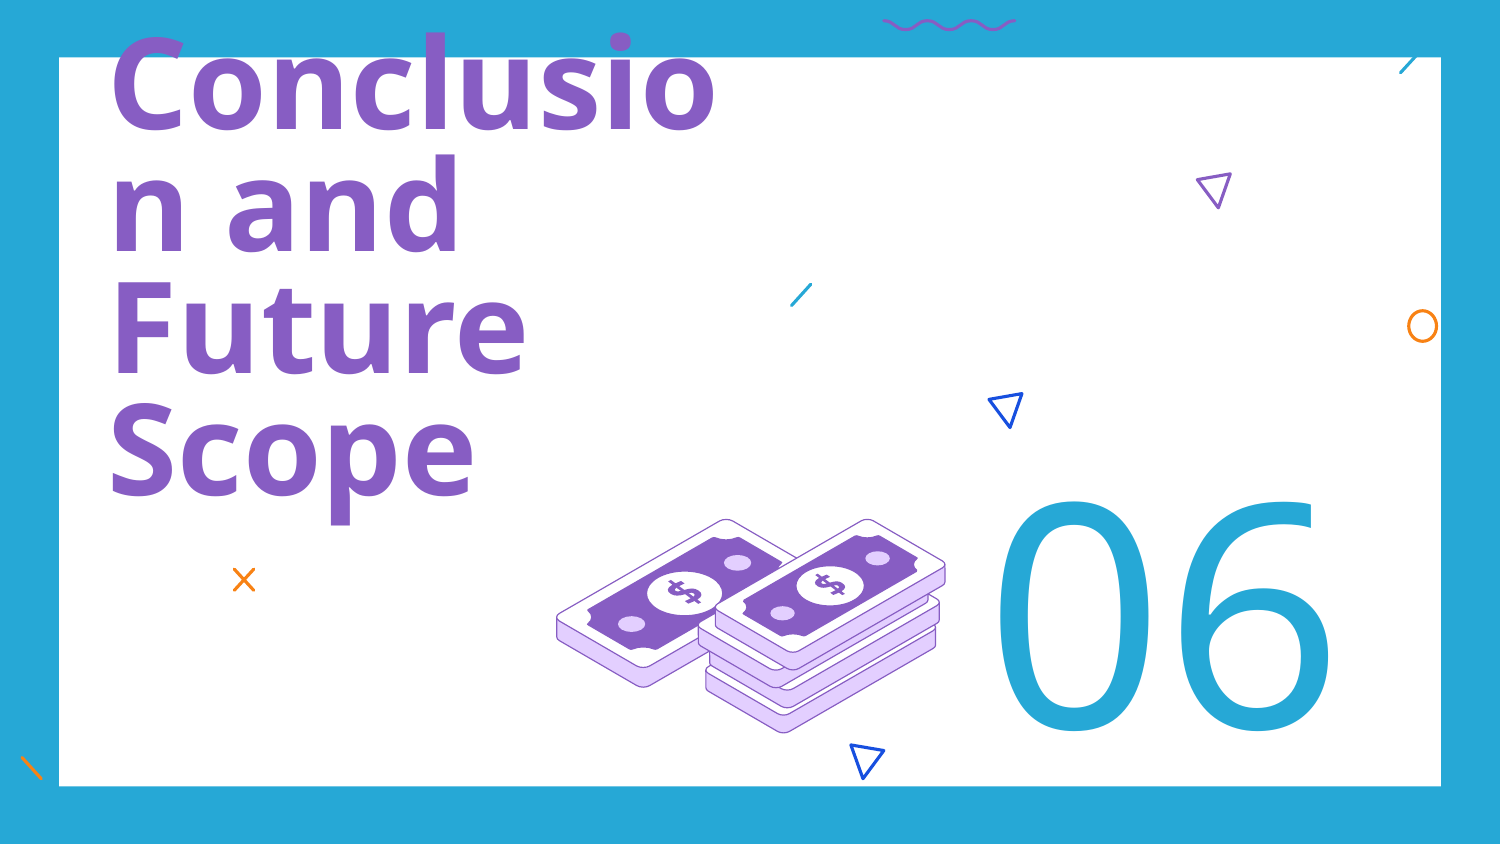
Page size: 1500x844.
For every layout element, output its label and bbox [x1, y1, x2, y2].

text_box [21, 20, 1437, 779]
